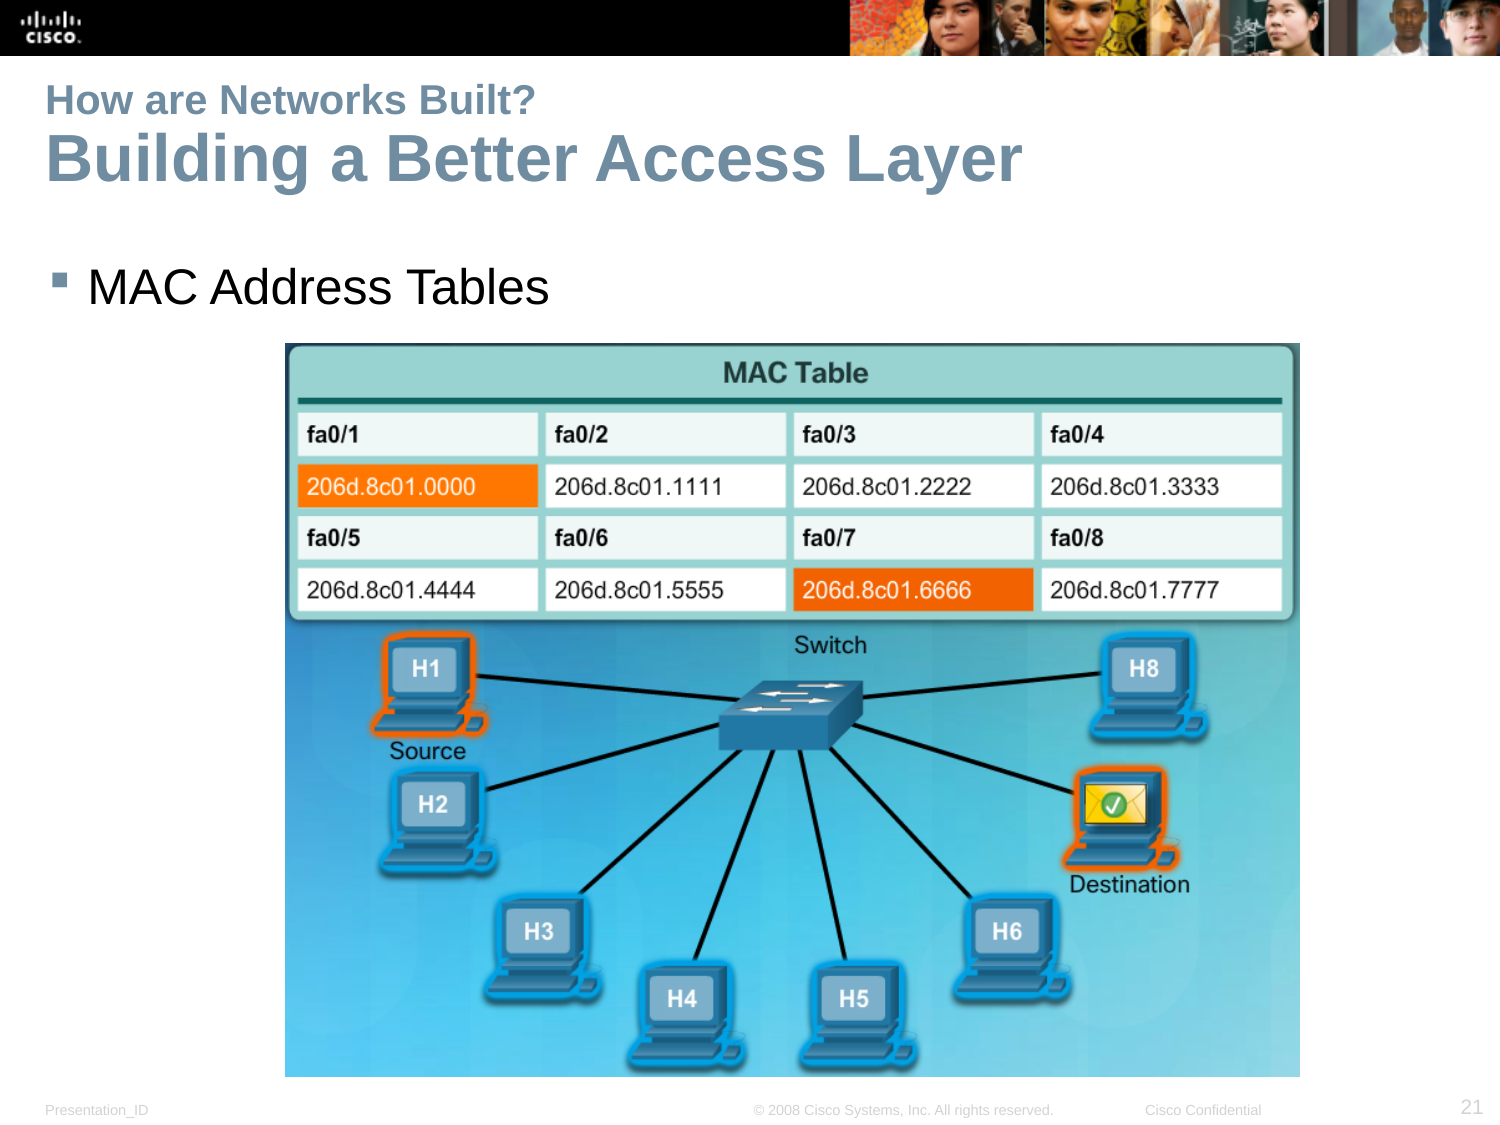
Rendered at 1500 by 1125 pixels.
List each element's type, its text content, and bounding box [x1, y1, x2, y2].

title How are Networks Built? Building a Better Access Layer [31, 64, 1471, 203]
picture [285, 343, 1300, 1077]
list MAC Address Tables [34, 252, 1468, 1061]
picture [0, 0, 1500, 56]
